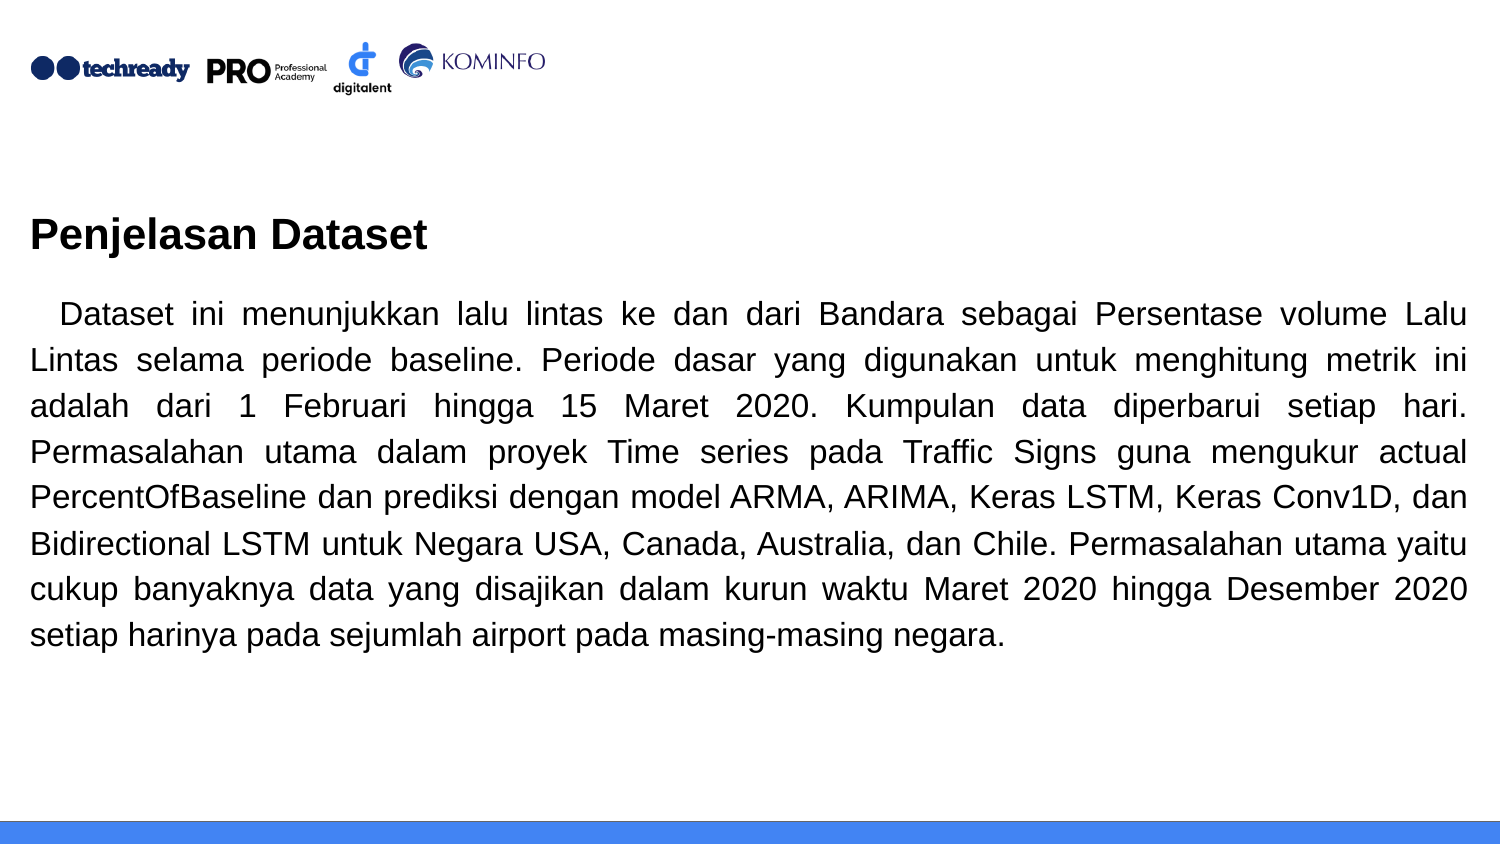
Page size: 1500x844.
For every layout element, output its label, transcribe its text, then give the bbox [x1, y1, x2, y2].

picture [24, 24, 557, 105]
title Dataset ini menunjukkan lalu lintas ke dan dari Bandara sebagai Persentase volume Lalu Lintas selama periode baseline. Periode dasar yang digunakan untuk menghitung metrik ini adalah dari 1 Februari hingga 15 Maret 2020. Kumpulan data diperbarui setiap hari. Permasalahan utama dalam proyek Time series pada Traffic Signs guna mengukur actual PercentOfBaseline dan prediksi dengan model ARMA, ARIMA, Keras LSTM, Keras Conv1D, dan Bidirectional LSTM untuk Negara USA, Canada, Australia, dan Chile. Permasalahan utama yaitu cukup banyaknya data yang disajikan dalam kurun waktu Maret 2020 hingga Desember 2020 setiap harinya pada sejumlah airport pada masing-masing negara. [14, 271, 1486, 637]
title Penjelasan Dataset [14, 191, 1328, 271]
